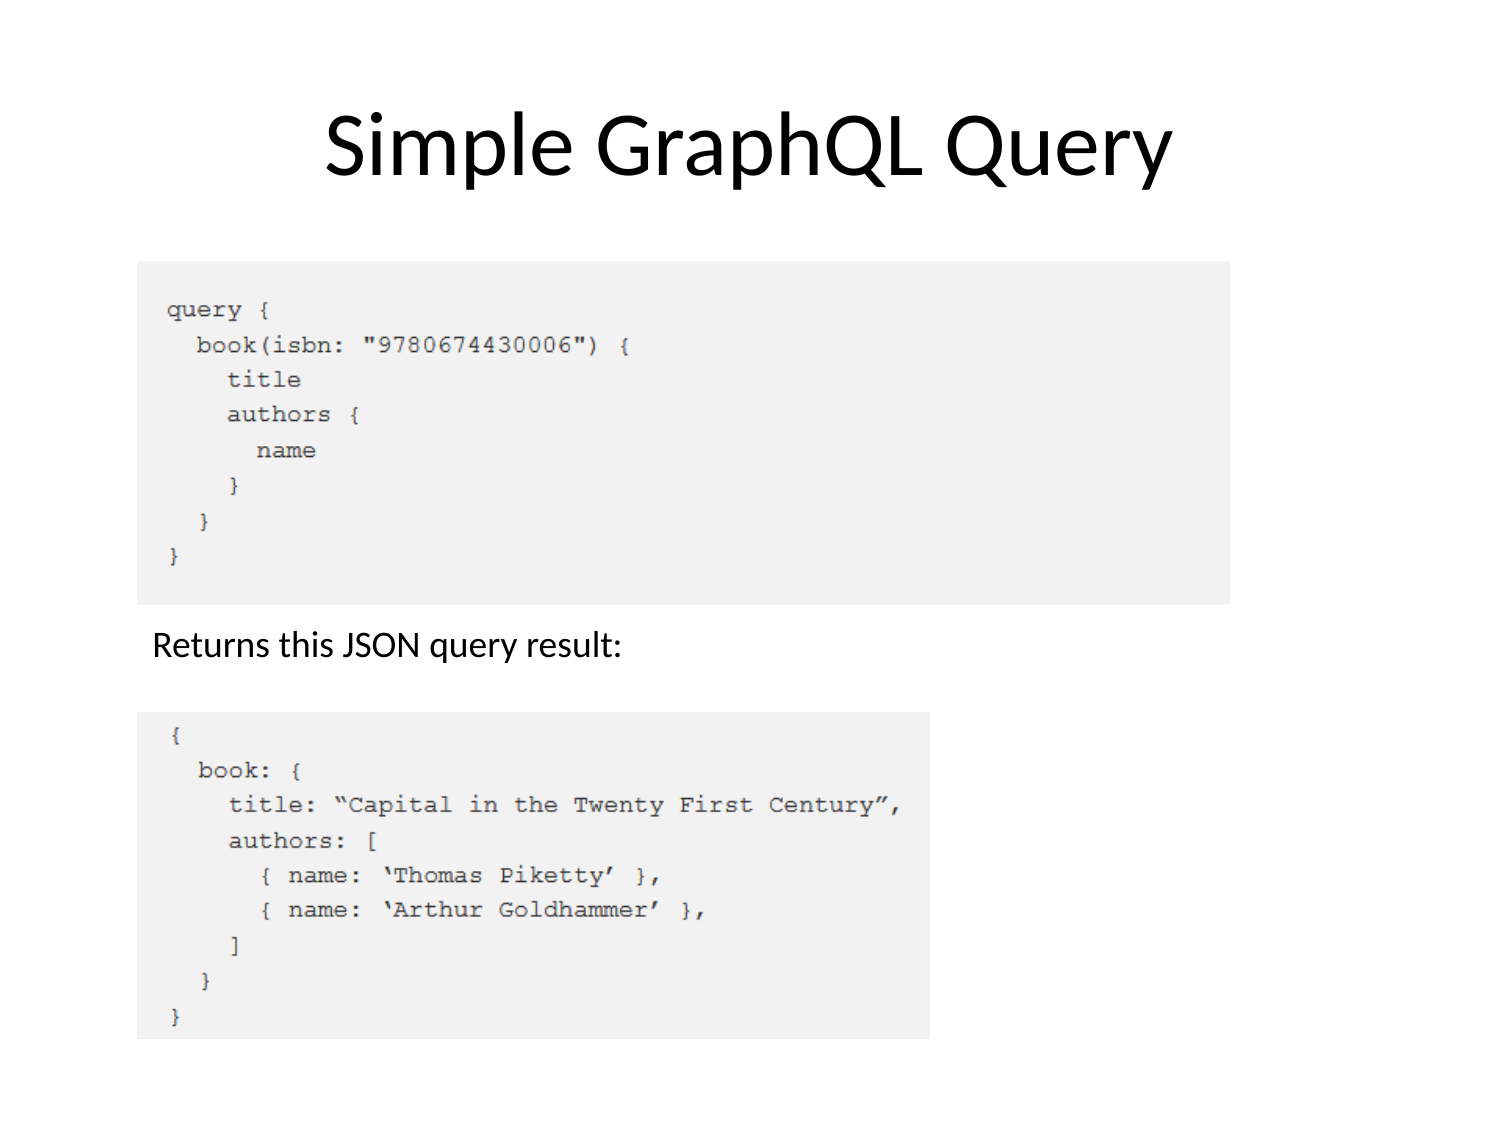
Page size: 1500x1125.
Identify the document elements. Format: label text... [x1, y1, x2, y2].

title Simple GraphQL Query [75, 45, 1425, 233]
text_box Returns this JSON query result: [137, 612, 1400, 673]
picture [137, 712, 930, 1040]
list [137, 257, 1230, 608]
